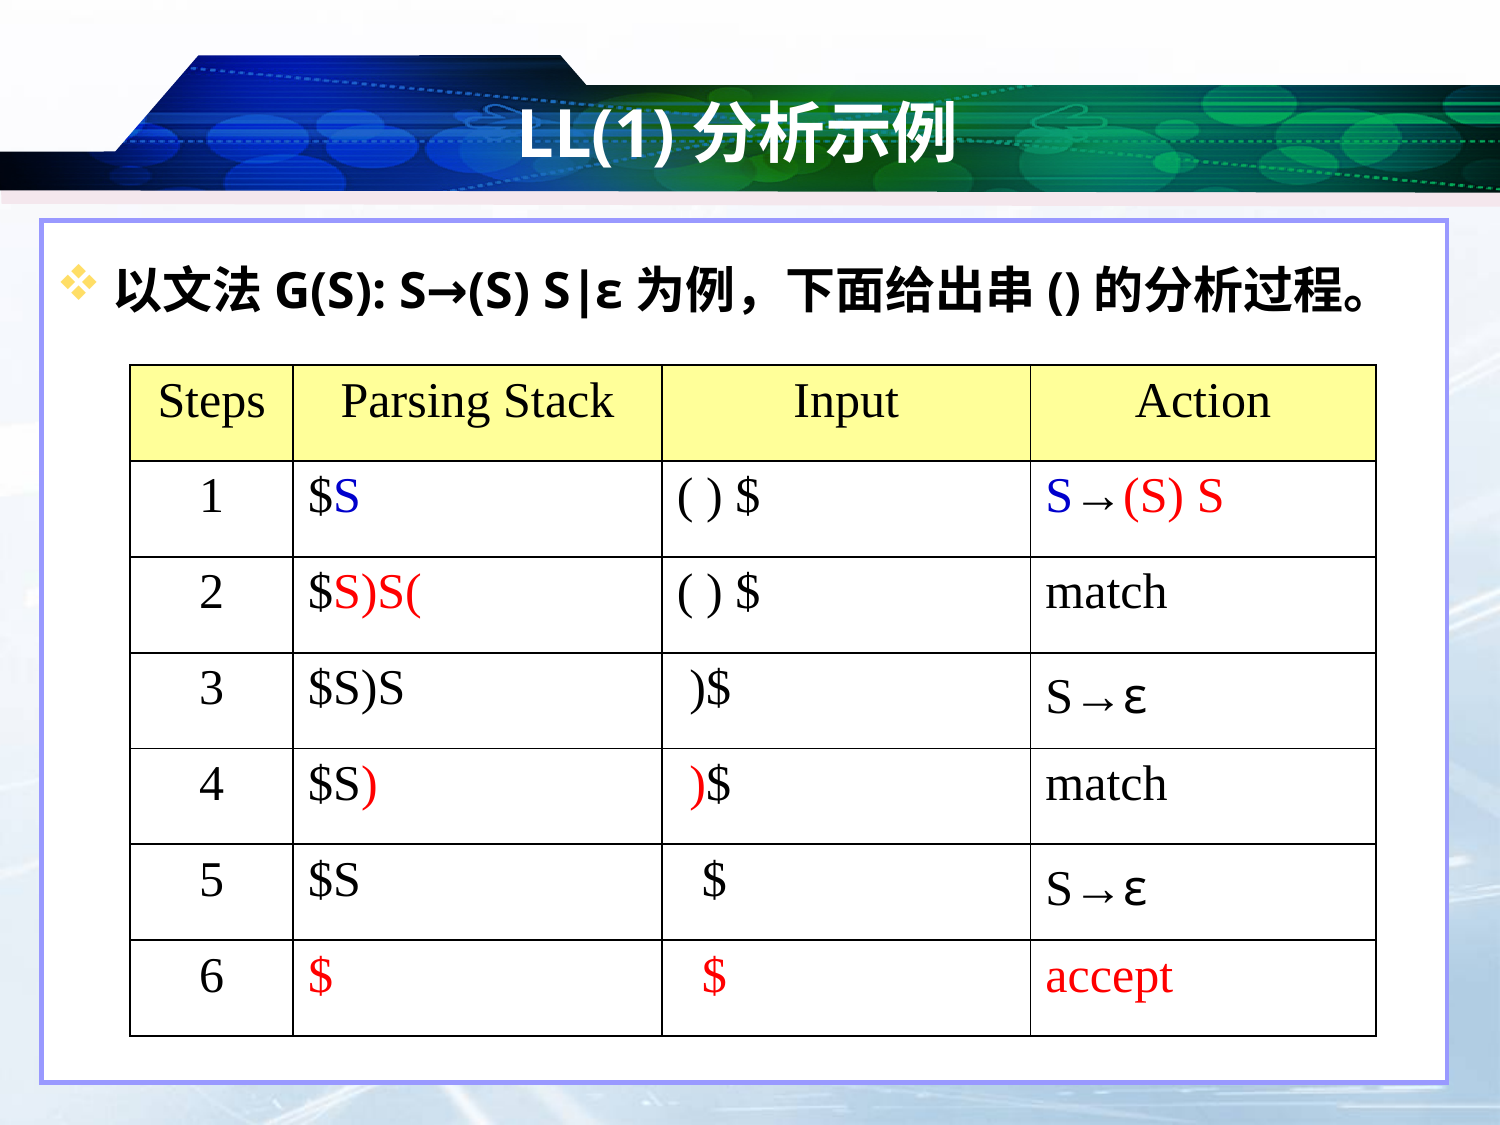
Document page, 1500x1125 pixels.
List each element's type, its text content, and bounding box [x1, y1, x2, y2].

table_cell S→(S) S [1031, 462, 1375, 556]
table_cell ( ) $ [663, 558, 1030, 652]
table_cell )$ [663, 749, 1030, 843]
table_header Input [663, 366, 1030, 460]
table_cell )$ [663, 654, 1030, 748]
table_header Action [1031, 366, 1375, 460]
table_cell $S)S [294, 654, 661, 748]
table_cell $S [294, 845, 661, 939]
table_cell S→ε [1031, 845, 1375, 939]
table_cell 2 [131, 558, 292, 652]
table_cell $ [294, 941, 661, 1035]
table_cell match [1031, 558, 1375, 652]
table_header Parsing Stack [294, 366, 661, 460]
picture [0, 0, 1500, 1125]
table_cell ( ) $ [663, 462, 1030, 556]
table_cell 1 [131, 462, 292, 556]
table_cell 5 [131, 845, 292, 939]
table_cell 4 [131, 749, 292, 843]
table_cell $S) [294, 749, 661, 843]
table_cell $ [663, 845, 1030, 939]
table_cell accept [1031, 941, 1375, 1035]
table_header Steps [131, 366, 292, 460]
table_cell $ [663, 941, 1030, 1035]
list 以文法G(S): S→(S) S∣ε为例，下面给出串()的分析过程。 [41, 220, 1448, 1083]
table_cell 6 [131, 941, 292, 1035]
table_cell S→ε [1031, 654, 1375, 748]
table_cell $S)S( [294, 558, 661, 652]
table_cell $S [294, 462, 661, 556]
table_cell 3 [131, 654, 292, 748]
title LL(1)分析示例 [99, 37, 1376, 220]
table_cell match [1031, 749, 1375, 843]
